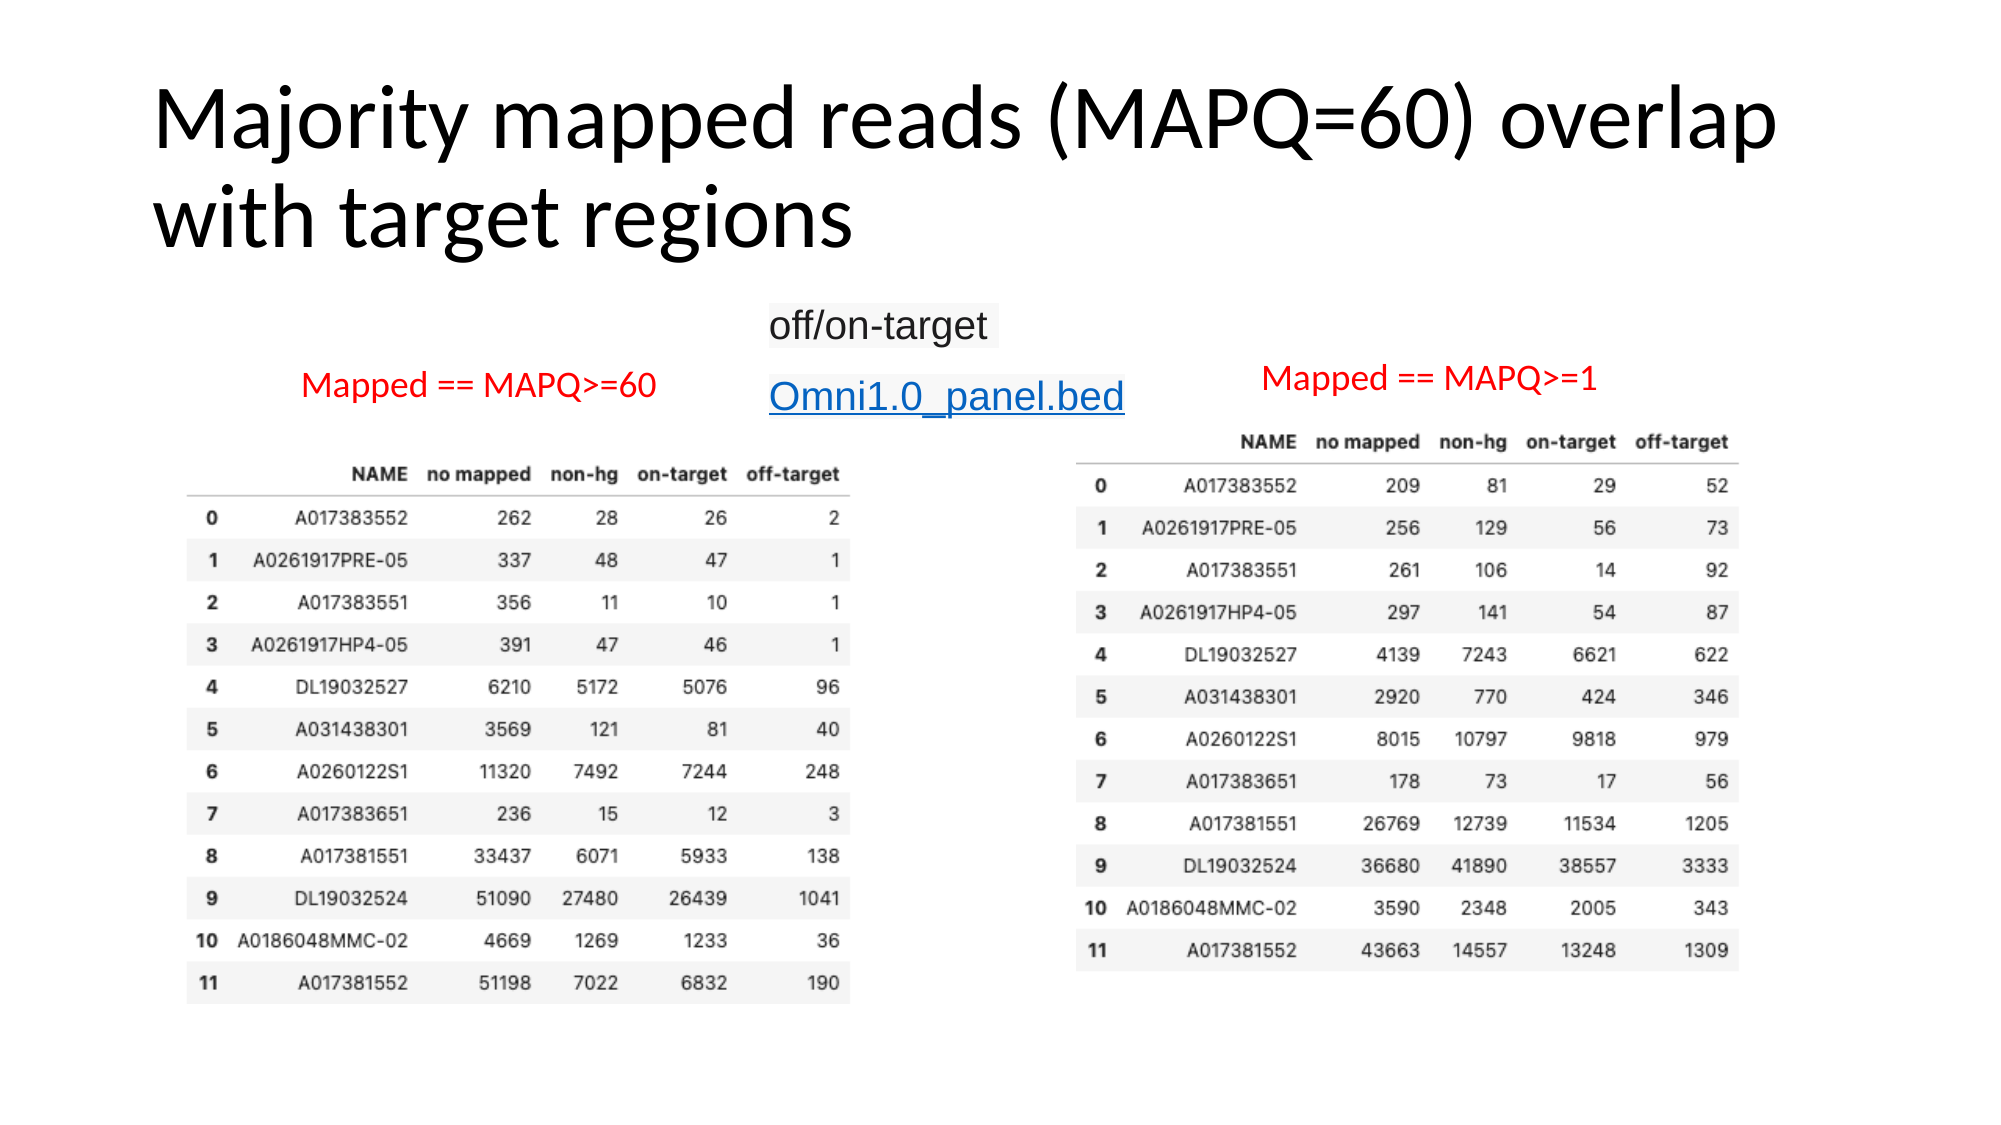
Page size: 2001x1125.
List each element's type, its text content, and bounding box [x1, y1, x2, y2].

text_box Mapped == MAPQ>=1 [1246, 337, 1739, 413]
text_box Mapped == MAPQ>=60 [285, 345, 753, 421]
picture [1075, 426, 1772, 973]
text_box off/on-target Omni1.0_panel.bed [753, 261, 1247, 434]
title Majority mapped reads (MAPQ=60) overlap with target regions [137, 59, 1863, 278]
picture [183, 453, 880, 1004]
